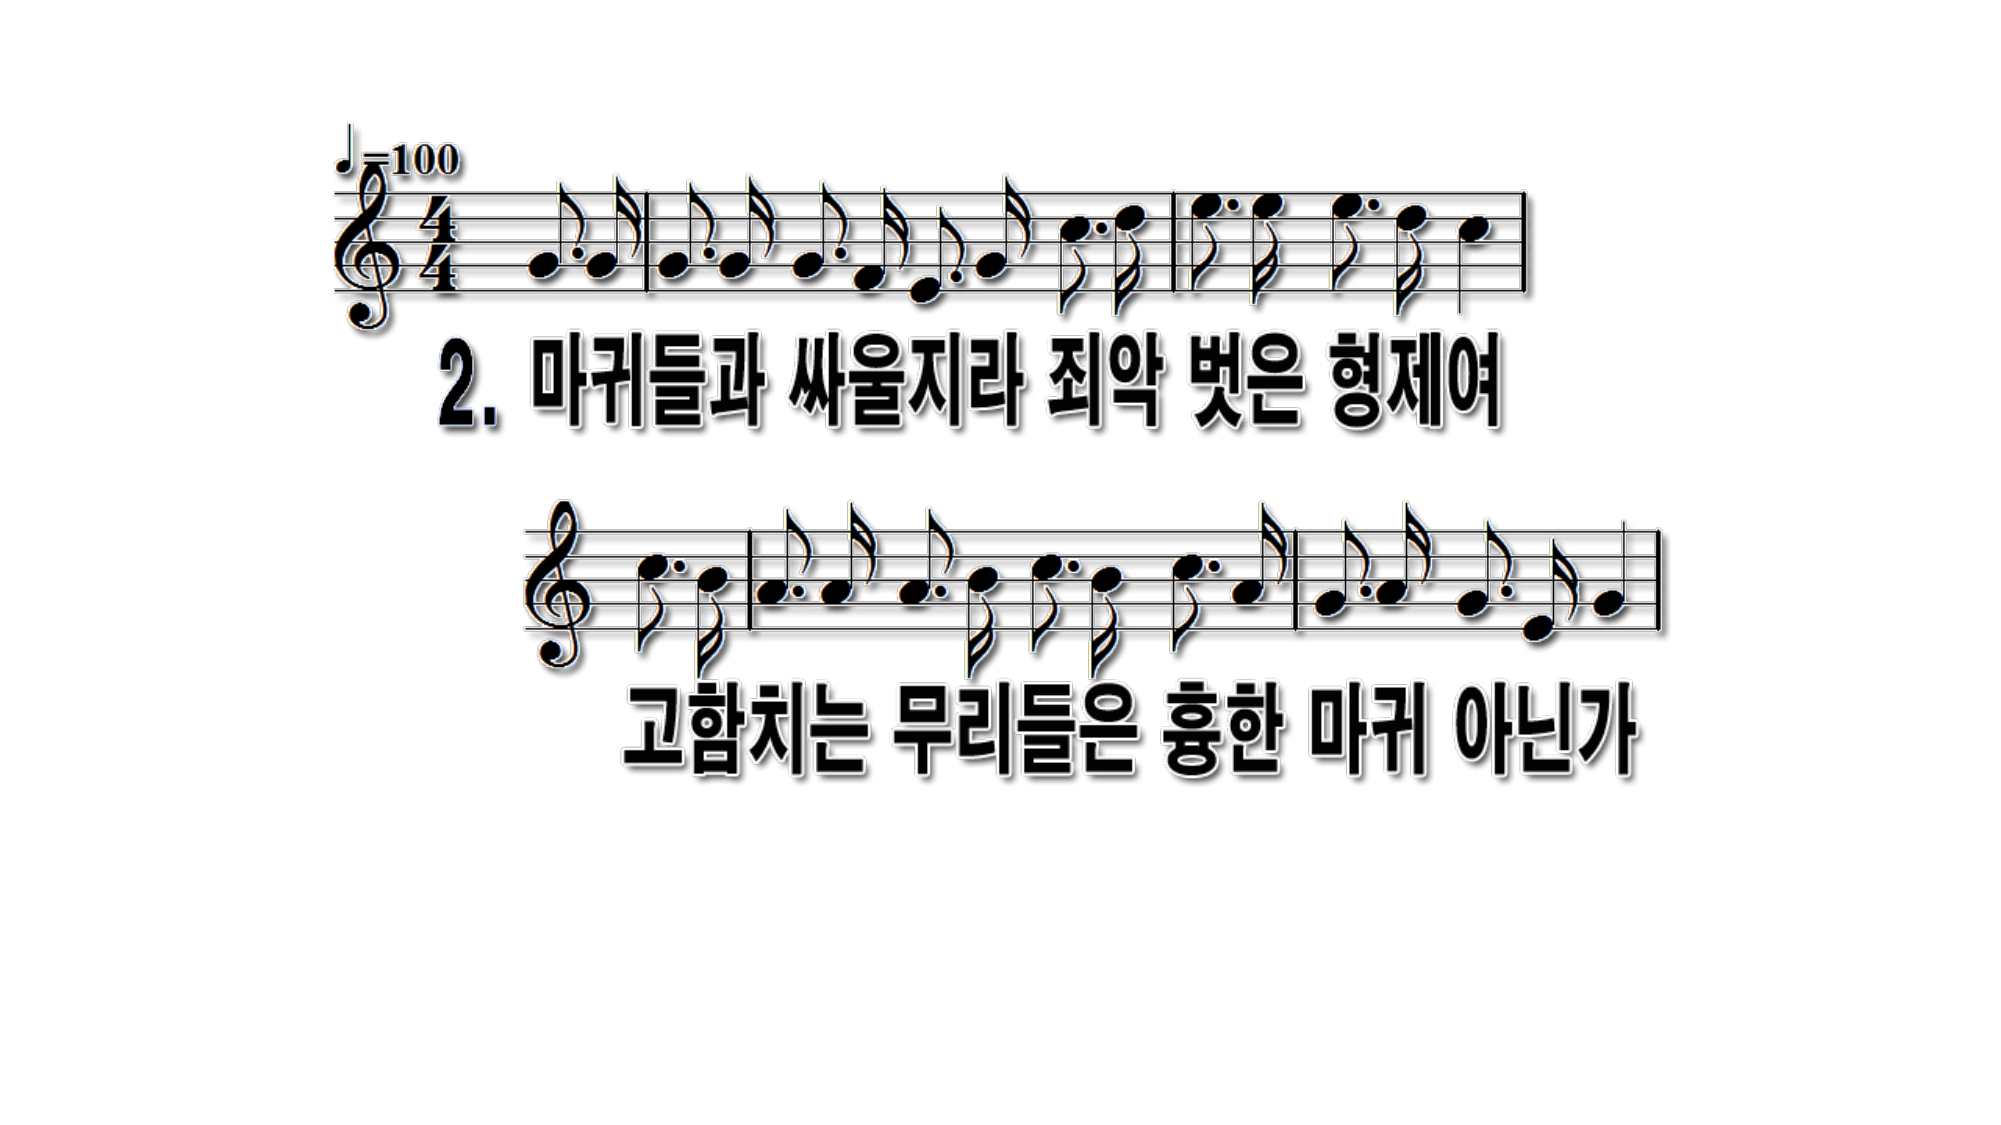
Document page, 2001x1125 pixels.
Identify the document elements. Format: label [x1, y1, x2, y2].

picture [249, 0, 1750, 835]
